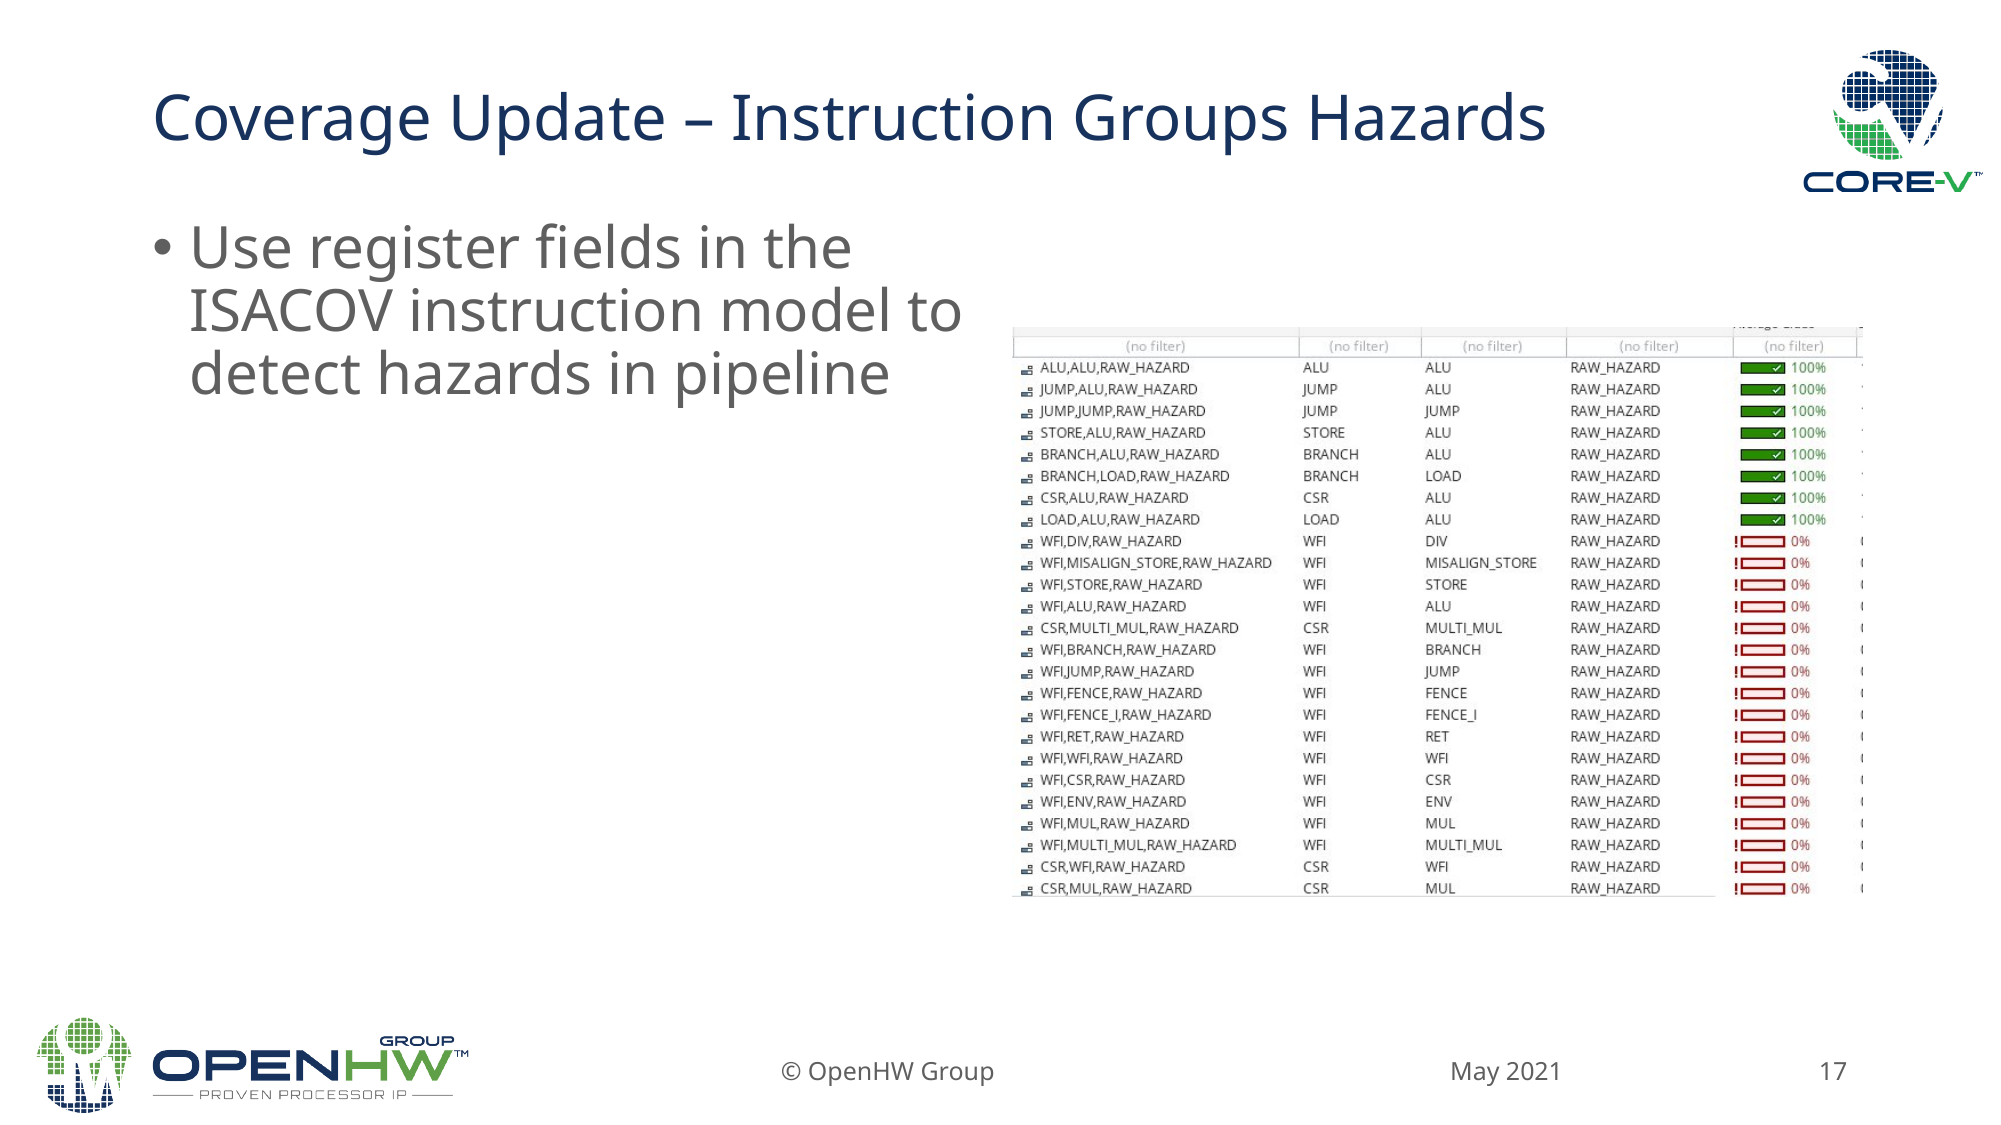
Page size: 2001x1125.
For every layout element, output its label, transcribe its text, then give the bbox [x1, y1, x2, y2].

title Coverage Update – Instruction Groups Hazards [137, 59, 1804, 181]
picture [32, 1013, 473, 1117]
footer © OpenHW Group [550, 1042, 1226, 1103]
slide_number 17 [1782, 1042, 1863, 1103]
list Use register fields in the ISACOV instruction model to detect hazards in pipeline [137, 210, 988, 1014]
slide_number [1335, 1040, 1678, 1101]
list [1012, 327, 1863, 897]
